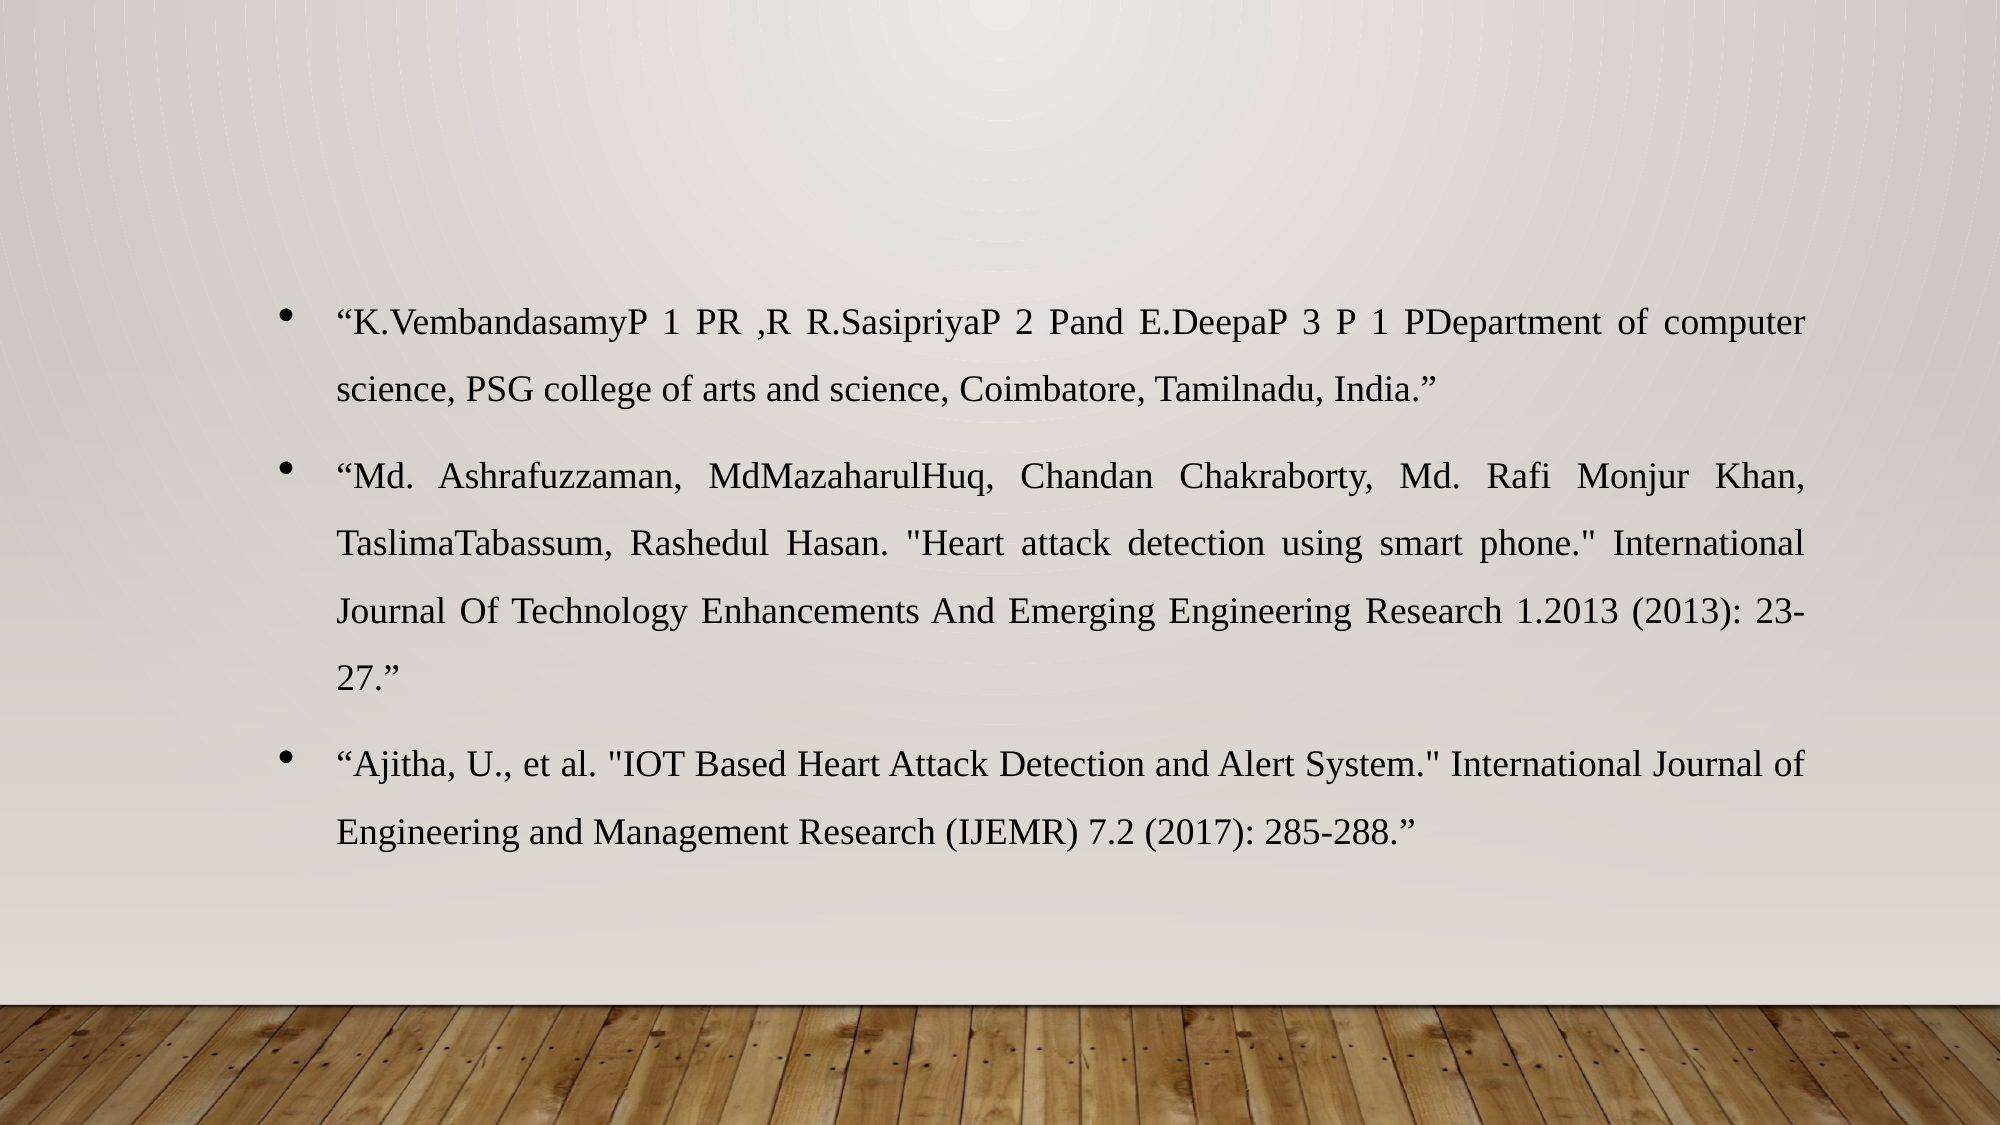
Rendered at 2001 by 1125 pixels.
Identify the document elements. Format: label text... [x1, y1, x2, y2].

text_box “K.VembandasamyP 1 PR ,R R.SasipriyaP 2 Pand E.DeepaP 3 P 1 PDepartment of computer science, PSG college of arts and science, Coimbatore, Tamilnadu, India.” “Md. Ashrafuzzaman, MdMazaharulHuq, Chandan Chakraborty, Md. Rafi Monjur Khan, TaslimaTabassum, Rashedul Hasan. "Heart attack detection using smart phone." International Journal Of Technology Enhancements And Emerging Engineering Research 1.2013 (2013): 23-27.” “Ajitha, U., et al. "IOT Based Heart Attack Detection and Alert System." International Journal of Engineering and Management Research (IJEMR) 7.2 (2017): 285-288.” [265, 266, 1822, 860]
picture [0, 1005, 2000, 1125]
